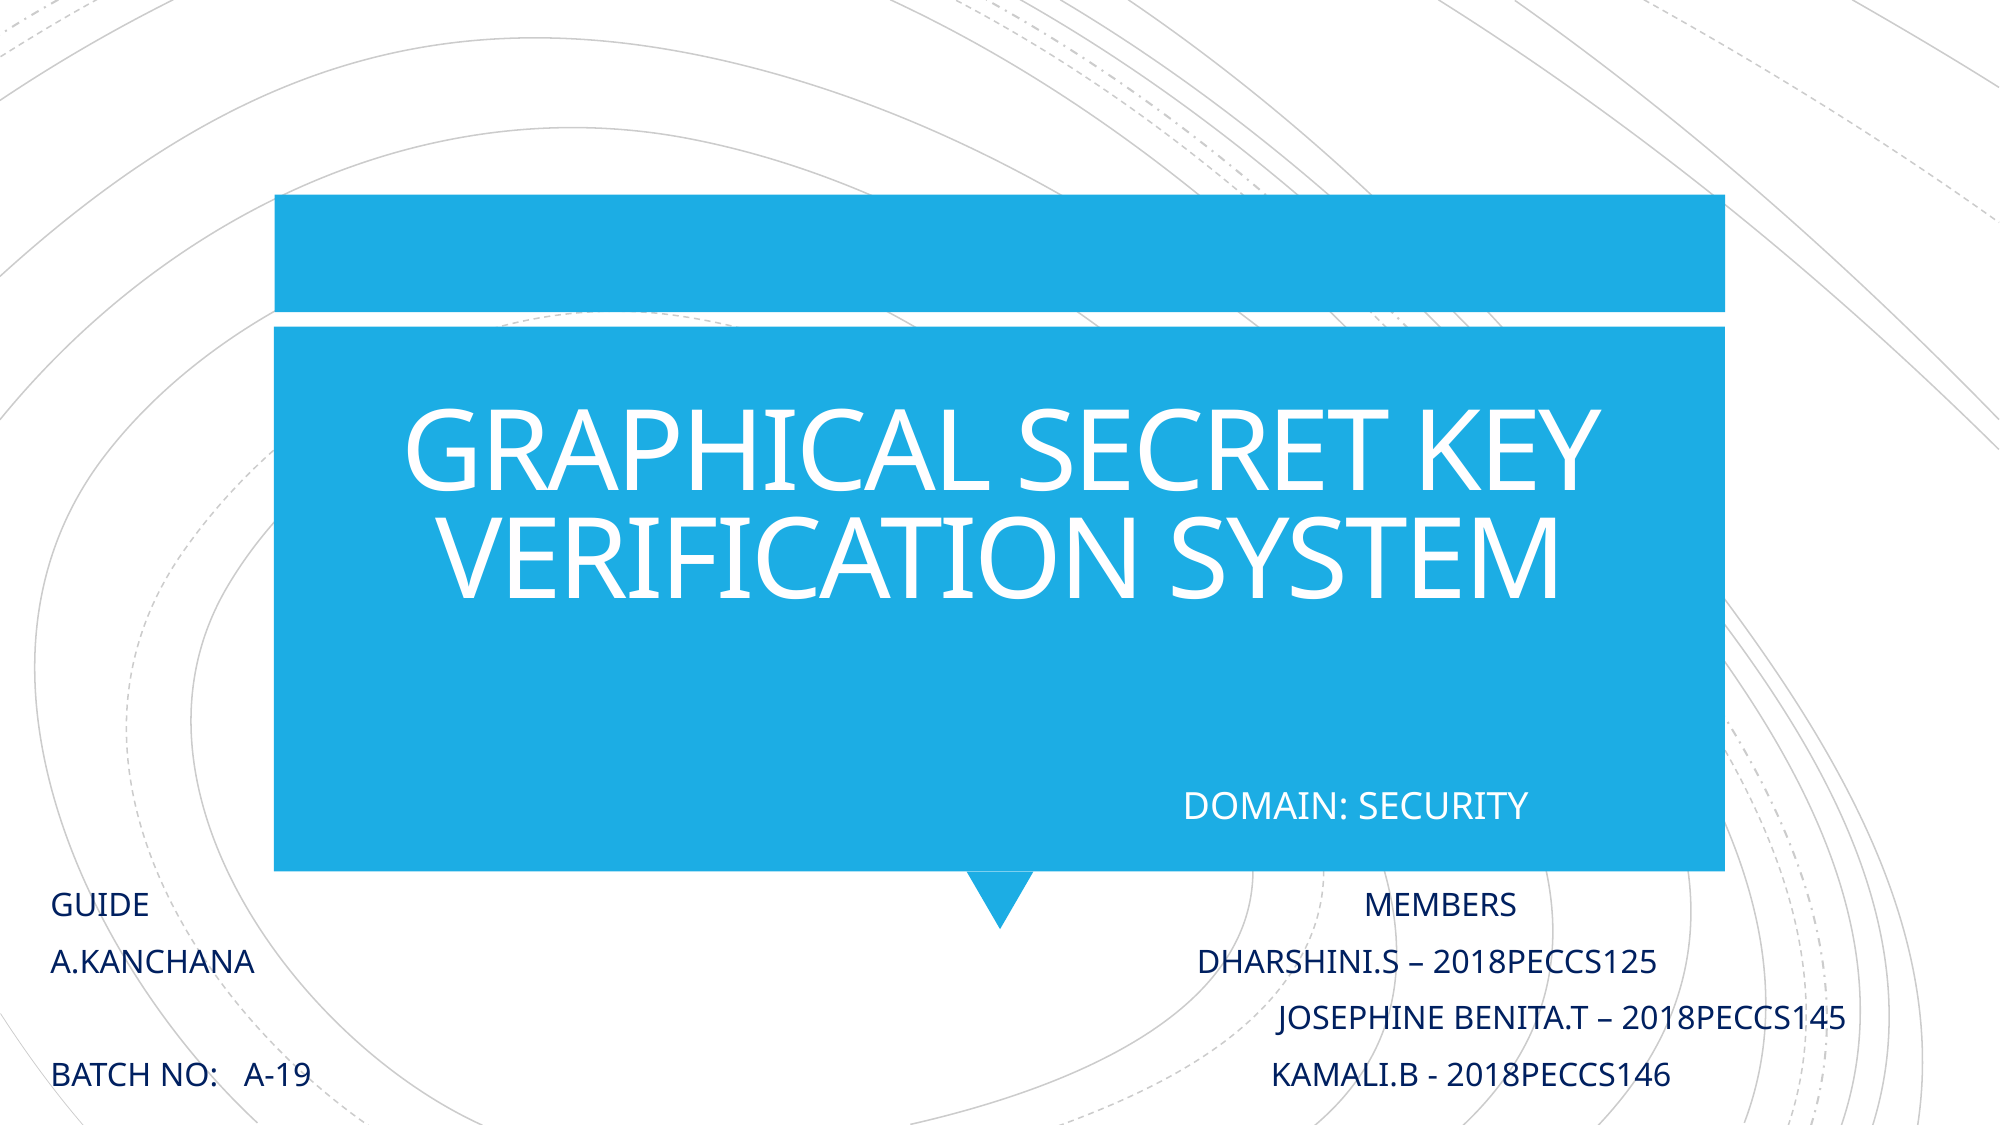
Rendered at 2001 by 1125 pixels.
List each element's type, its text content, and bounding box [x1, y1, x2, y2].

subtitle GUIDE MEMBERS A.KANCHANA DHARSHINI.S – 2018PECCS125 JOSEPHINE BENITA.T – 2018PECCS145 BATCH NO: A-19 KAMALI.B - 2018PECCS146 [35, 884, 1968, 1106]
title GRAPHICAL SECRET KEY VERIFICATION SYSTEM [288, 340, 1713, 620]
text_box DOMAIN: SECURITY [1167, 774, 1624, 834]
